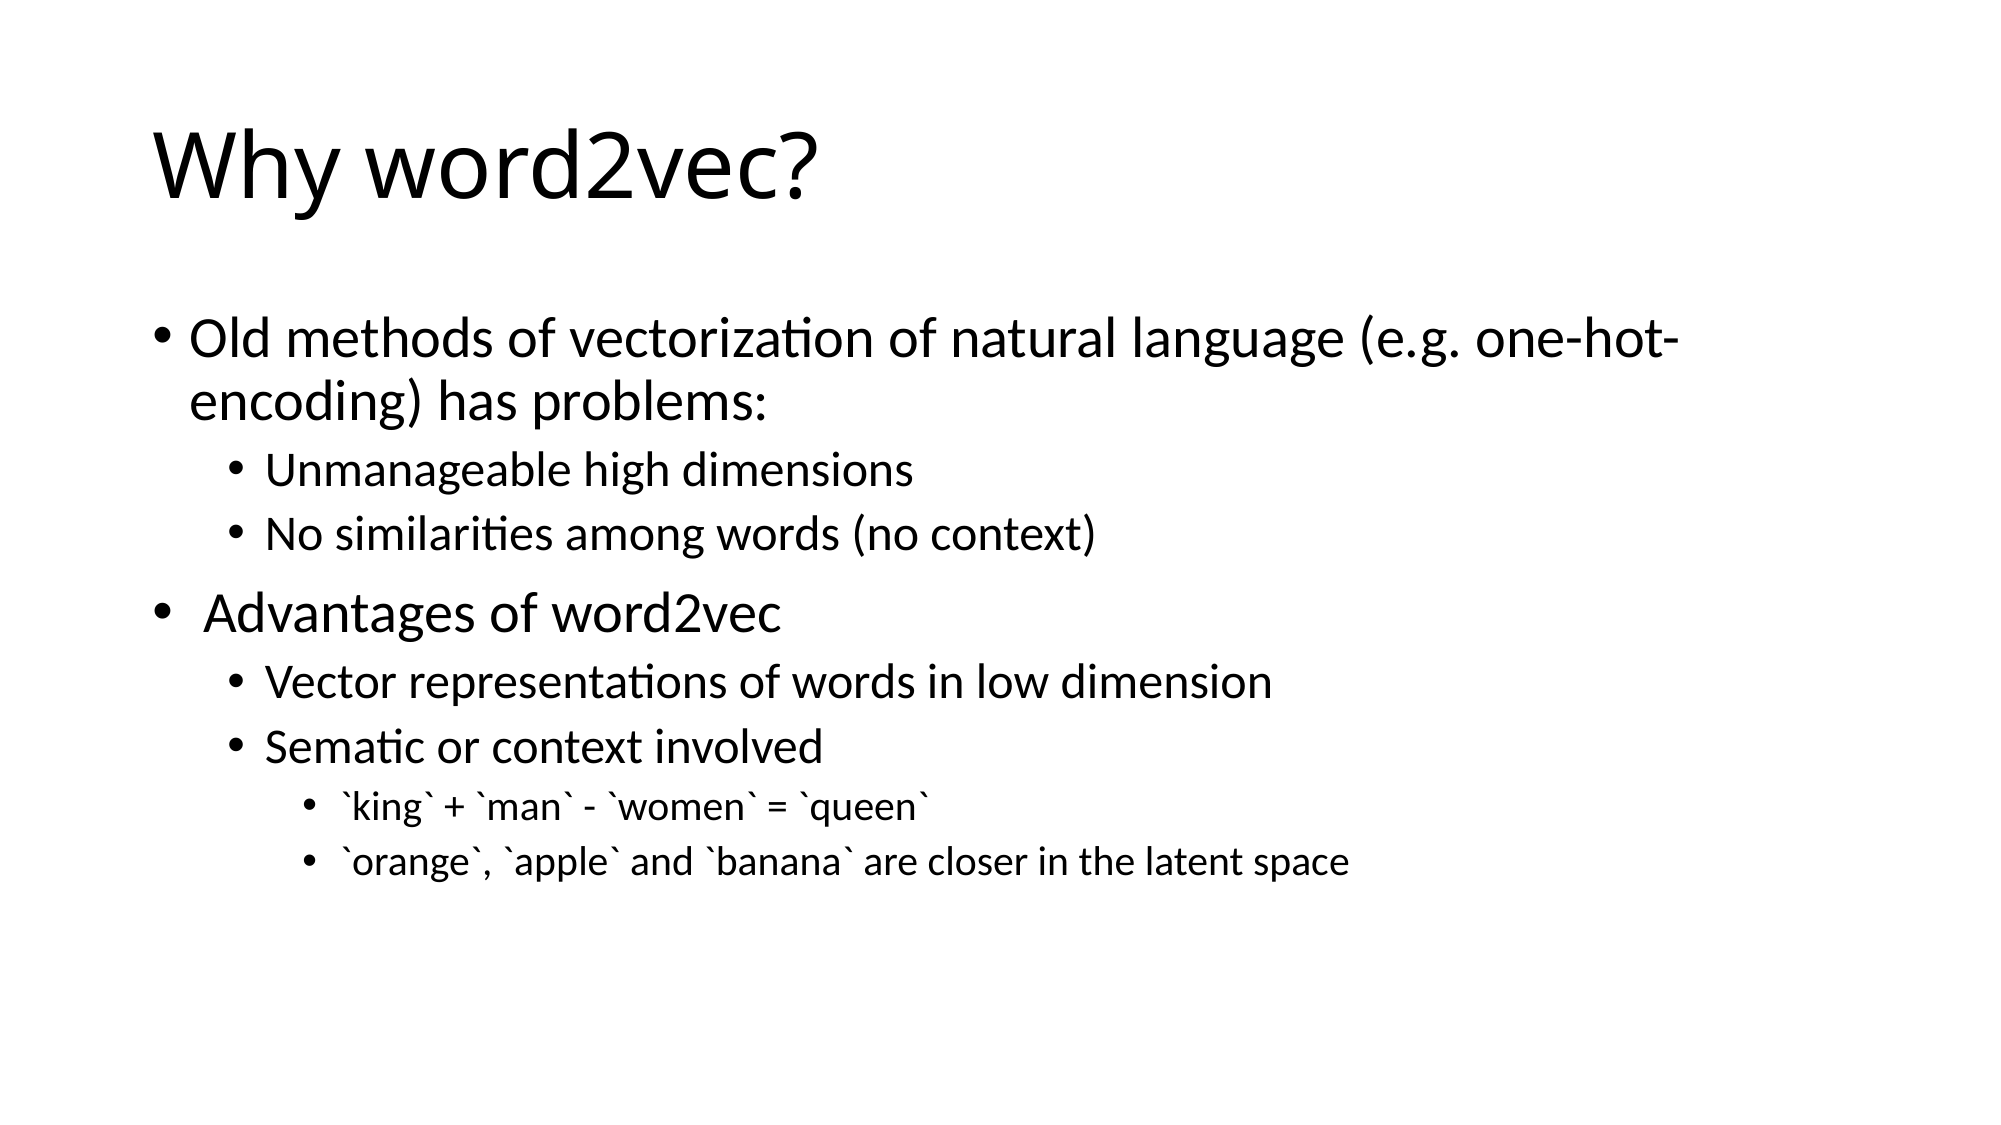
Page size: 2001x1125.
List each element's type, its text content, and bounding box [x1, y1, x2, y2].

list Old methods of vectorization of natural language (e.g. one-hot-encoding) has problems: Unmanageable high dimensions No similarities among words (no context) Advantages of word2vec Vector representations of words in low dimension Sematic or context involved `king` + `man` - `women` = `queen` `orange`, `apple` and `banana` are closer in the latent space [137, 299, 1863, 1014]
title Why word2vec? [137, 59, 1863, 278]
